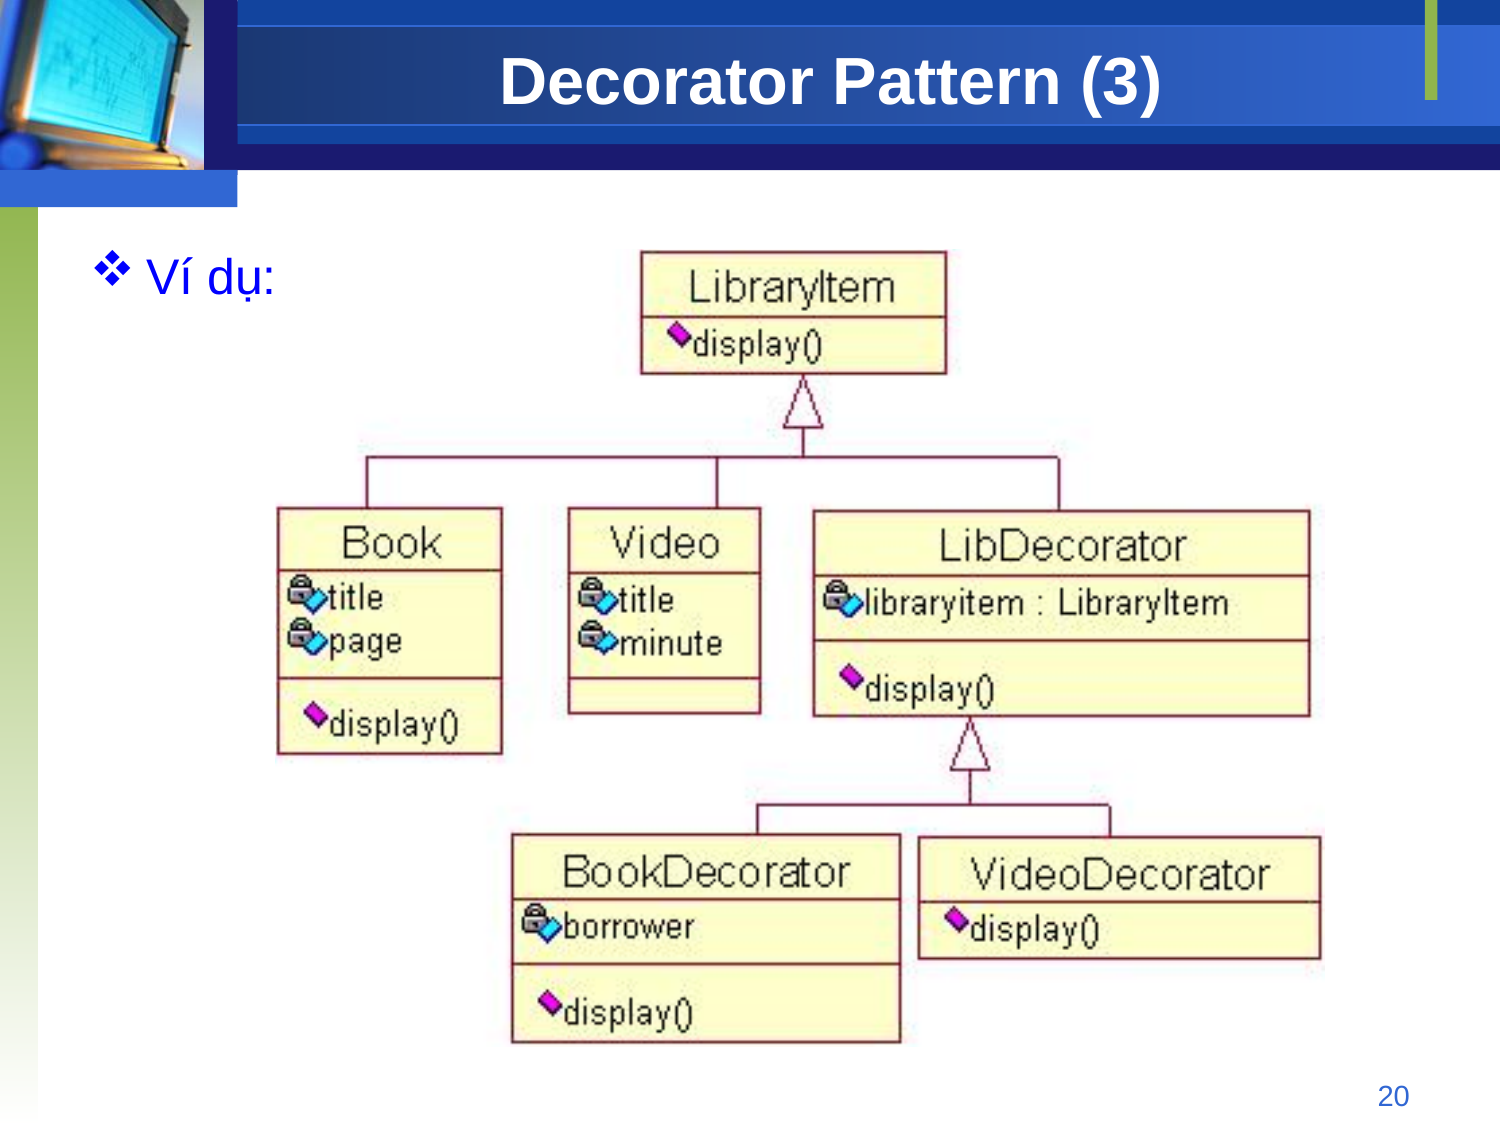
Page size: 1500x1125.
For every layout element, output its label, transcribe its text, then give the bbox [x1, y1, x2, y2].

picture [0, 0, 204, 169]
picture [274, 249, 1326, 1048]
slide_number 20 [1074, 1069, 1426, 1111]
list Ví dụ: [75, 224, 1425, 1050]
title Decorator Pattern (3) [237, 33, 1425, 122]
